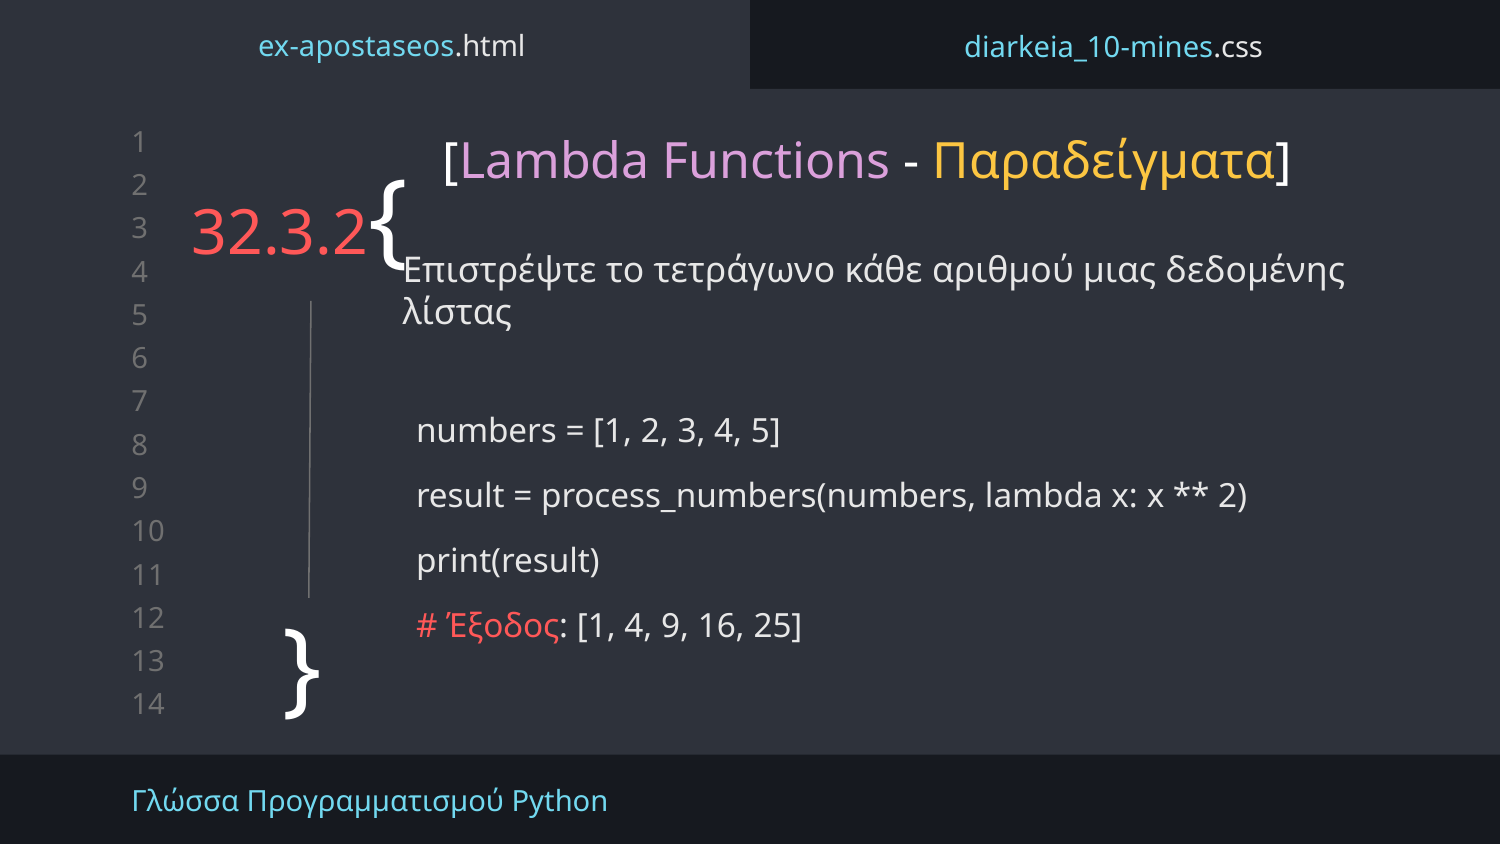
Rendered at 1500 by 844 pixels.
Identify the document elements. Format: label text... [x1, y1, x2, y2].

subtitle diarkeia_10-mines.css [738, 16, 1489, 75]
subtitle ex-apostaseos.html [16, 15, 767, 74]
subtitle Επιστρέψτε το τετράγωνο κάθε αριθμού μιας δεδομένης λίστας [387, 224, 1378, 354]
title [Lambda Functions - Παραδείγματα] [427, 114, 1454, 202]
title 32.3.2{ [157, 122, 442, 304]
text_box } [267, 597, 351, 727]
subtitle Γλώσσα Προγραμματισμού Python [116, 770, 915, 829]
text_box numbers = [1, 2, 3, 4, 5] result = process_numbers(numbers, lambda x: x ** 2) print(result) # Έξοδος: [1, 4, 9, 16, 25] [400, 353, 1474, 700]
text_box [308, 300, 312, 598]
